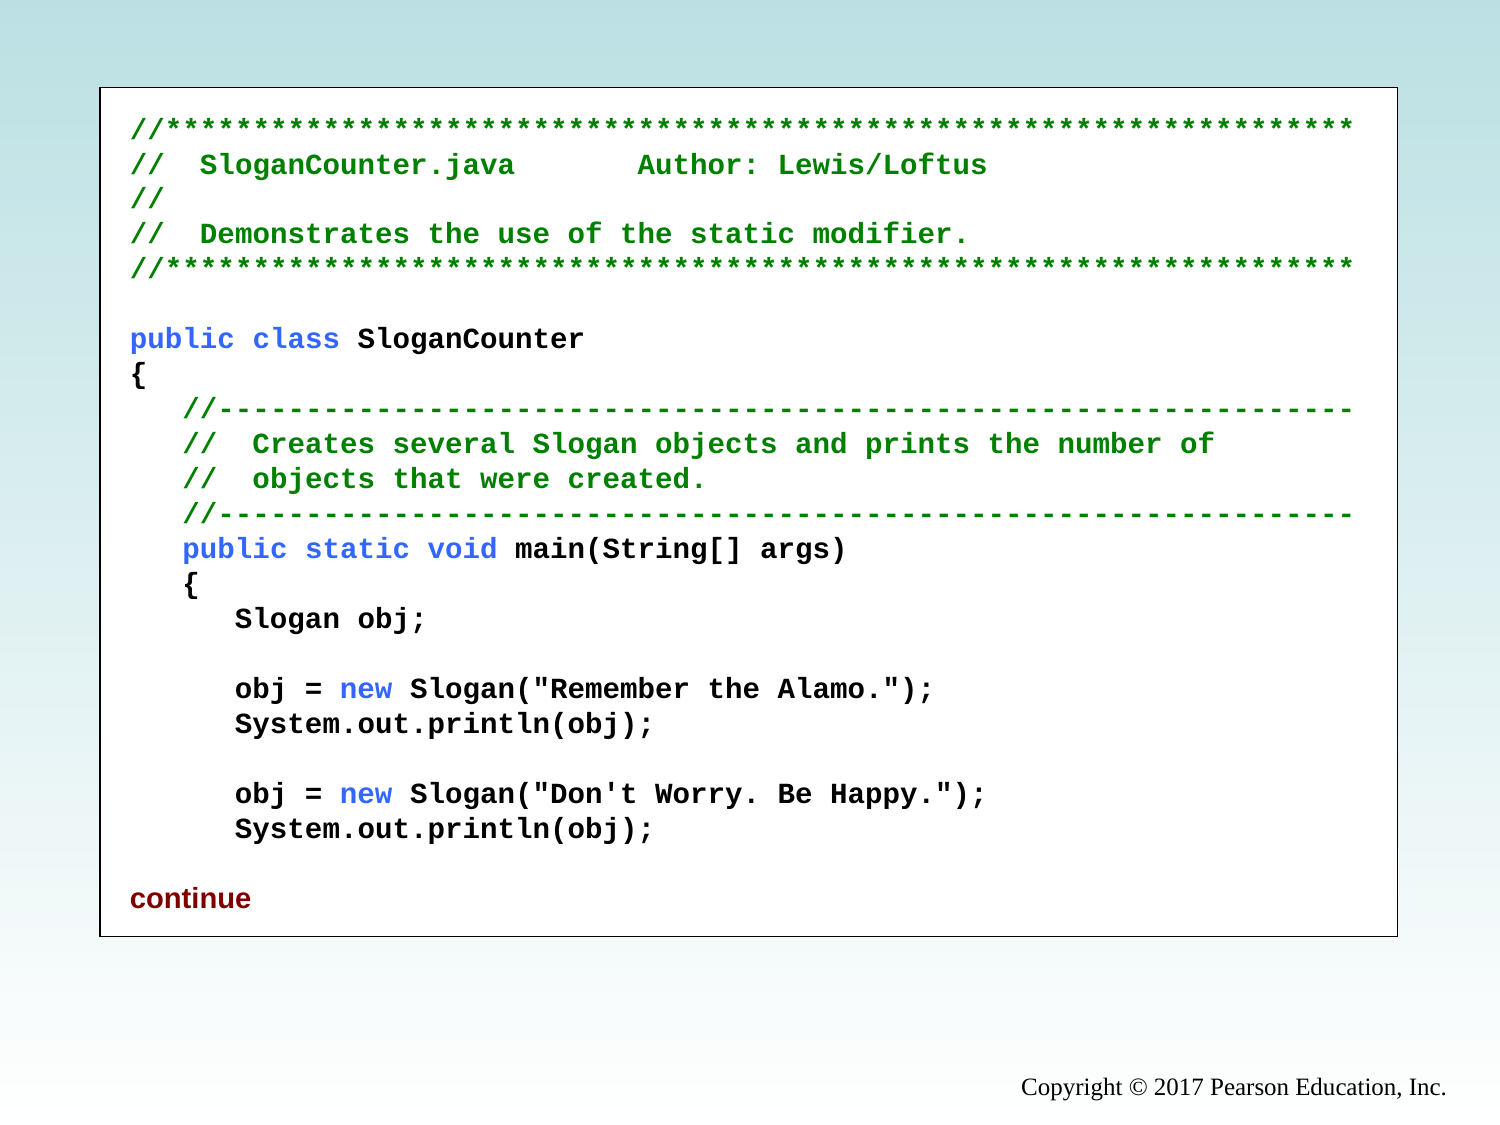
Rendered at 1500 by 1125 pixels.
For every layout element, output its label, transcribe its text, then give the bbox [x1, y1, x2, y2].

text_box //******************************************************************** // SloganCounter.java Author: Lewis/Loftus // // Demonstrates the use of the static modifier. //******************************************************************** public class SloganCounter { //----------------------------------------------------------------- // Creates several Slogan objects and prints the number of // objects that were created. //----------------------------------------------------------------- public static void main(String[] args) { Slogan obj; obj = new Slogan("Remember the Alamo."); System.out.println(obj); obj = new Slogan("Don't Worry. Be Happy."); System.out.println(obj); continue [99, 87, 1398, 937]
footer Copyright © 2017 Pearson Education, Inc. [549, 1062, 1463, 1114]
title SloganCounter.java (1) [12, 0, 450, 141]
